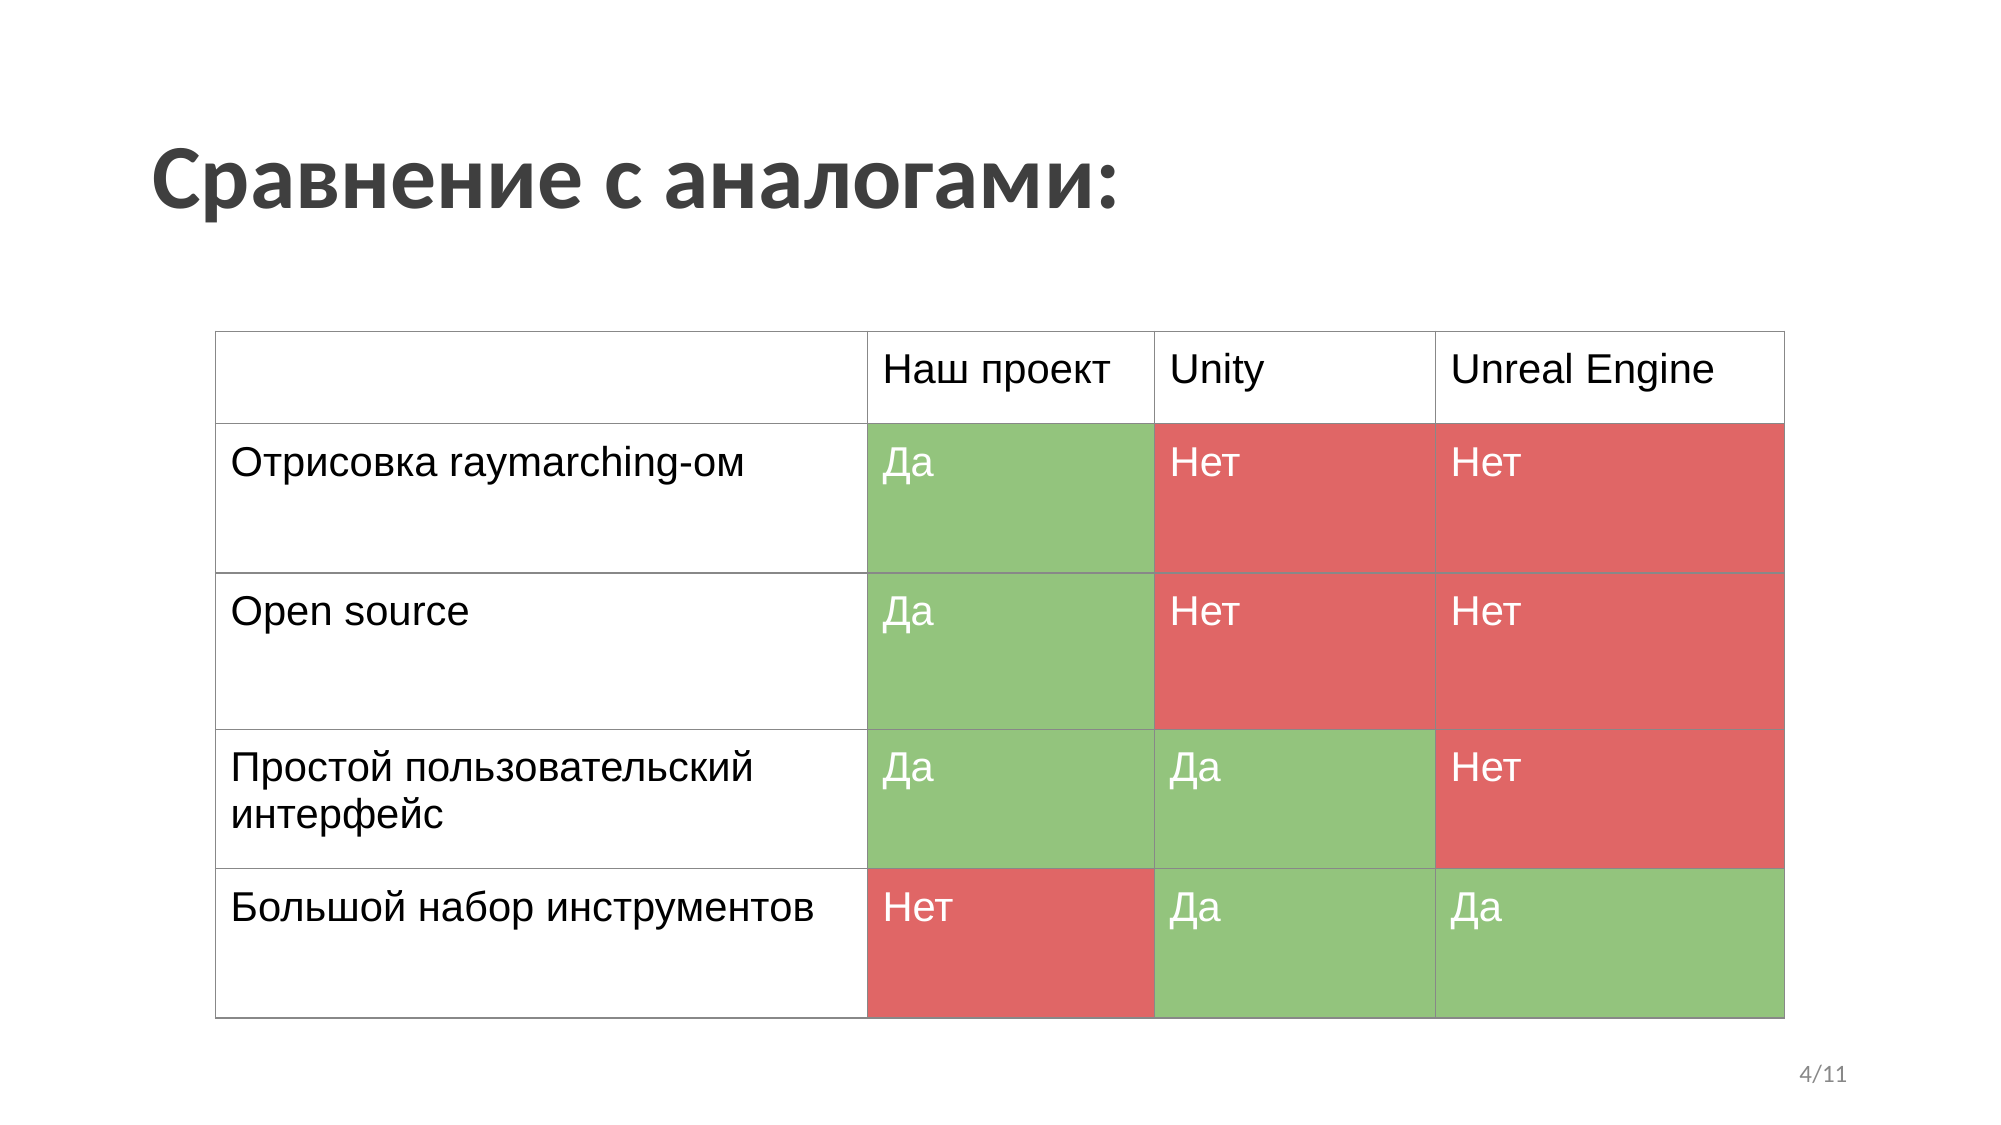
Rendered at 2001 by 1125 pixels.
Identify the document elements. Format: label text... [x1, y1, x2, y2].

table_cell Да [868, 574, 1154, 729]
table_cell Да [868, 424, 1154, 572]
table_cell Да [868, 730, 1154, 868]
slide_number ‹#›/11 [1412, 1042, 1863, 1103]
table_cell Нет [1436, 424, 1784, 572]
title Сравнение с аналогами: [137, 69, 1863, 288]
table_cell Большой набор инструментов [216, 869, 867, 1017]
table_header Наш проект [868, 332, 1154, 423]
table_cell Open source [216, 574, 867, 729]
table_cell Нет [1155, 574, 1435, 729]
table_header [216, 332, 867, 423]
table_cell Отрисовка raymarching-ом [216, 424, 867, 572]
table_header Unity [1155, 332, 1435, 423]
table_cell Нет [1436, 574, 1784, 729]
table_cell Да [1155, 869, 1435, 1017]
table_cell Простой пользовательский интерфейс [216, 730, 867, 868]
table_cell Да [1155, 730, 1435, 868]
table_cell Нет [1436, 730, 1784, 868]
table_cell Нет [1155, 424, 1435, 572]
table_header Unreal Engine [1436, 332, 1784, 423]
table_cell Да [1436, 869, 1784, 1017]
table_cell Нет [868, 869, 1154, 1017]
